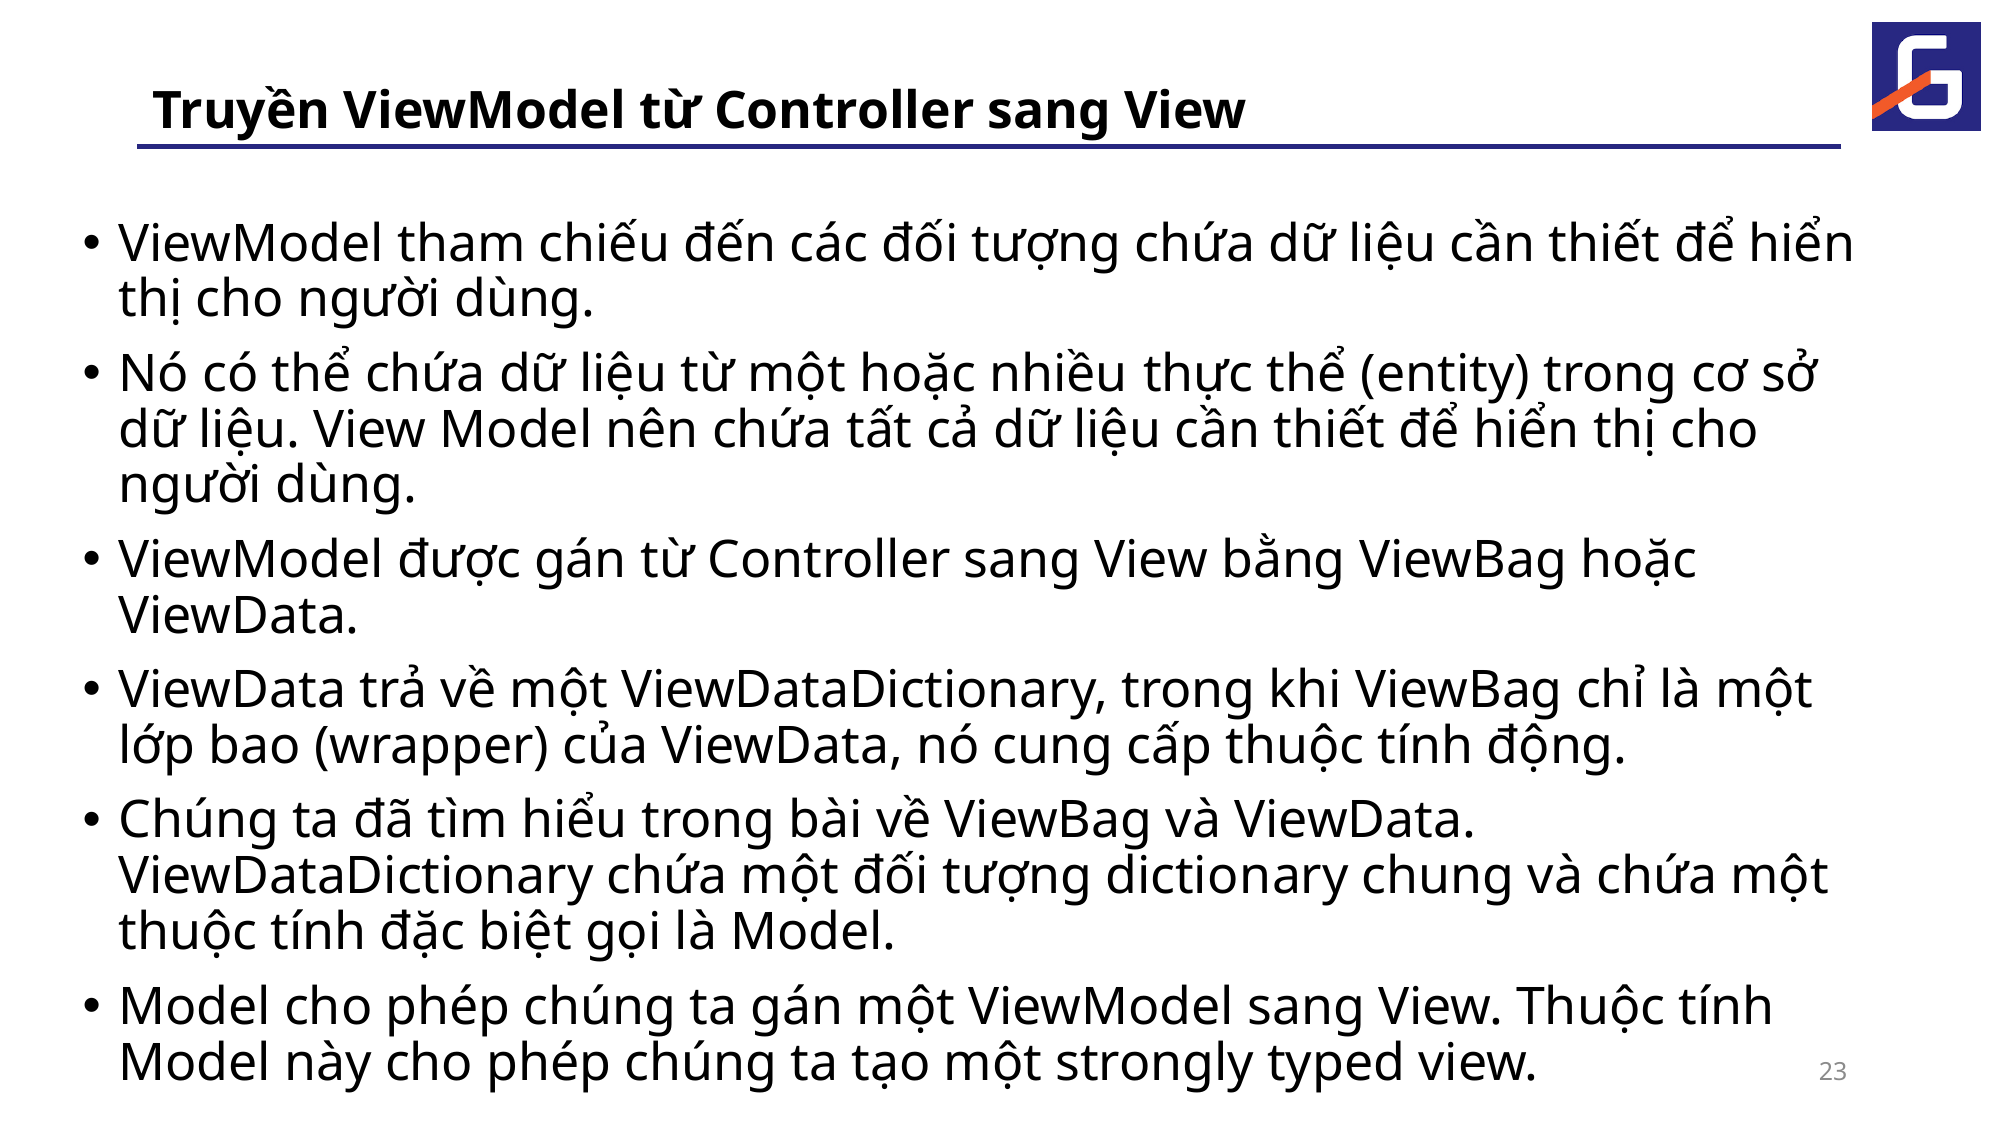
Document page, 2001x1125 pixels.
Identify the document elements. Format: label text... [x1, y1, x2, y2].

slide_number 23 [1412, 1042, 1863, 1103]
list ViewModel tham chiếu đến các đối tượng chứa dữ liệu cần thiết để hiển thị cho người dùng. Nó có thể chứa dữ liệu từ một hoặc nhiều thực thể (entity) trong cơ sở dữ liệu. View Model nên chứa tất cả dữ liệu cần thiết để hiển thị cho người dùng. ViewModel được gán từ Controller sang View bằng ViewBag hoặc ViewData. ViewData trả về một ViewDataDictionary, trong khi ViewBag chỉ là một lớp bao (wrapper) của ViewData, nó cung cấp thuộc tính động. Chúng ta đã tìm hiểu trong bài về ViewBag và ViewData. ViewDataDictionary chứa một đối tượng dictionary chung và chứa một thuộc tính đặc biệt gọi là Model. Model cho phép chúng ta gán một ViewModel sang View. Thuộc tính Model này cho phép chúng ta tạo một strongly typed view. [67, 208, 1912, 1103]
title Truyền ViewModel từ Controller sang View [137, 76, 1863, 208]
picture [1872, 22, 1981, 131]
